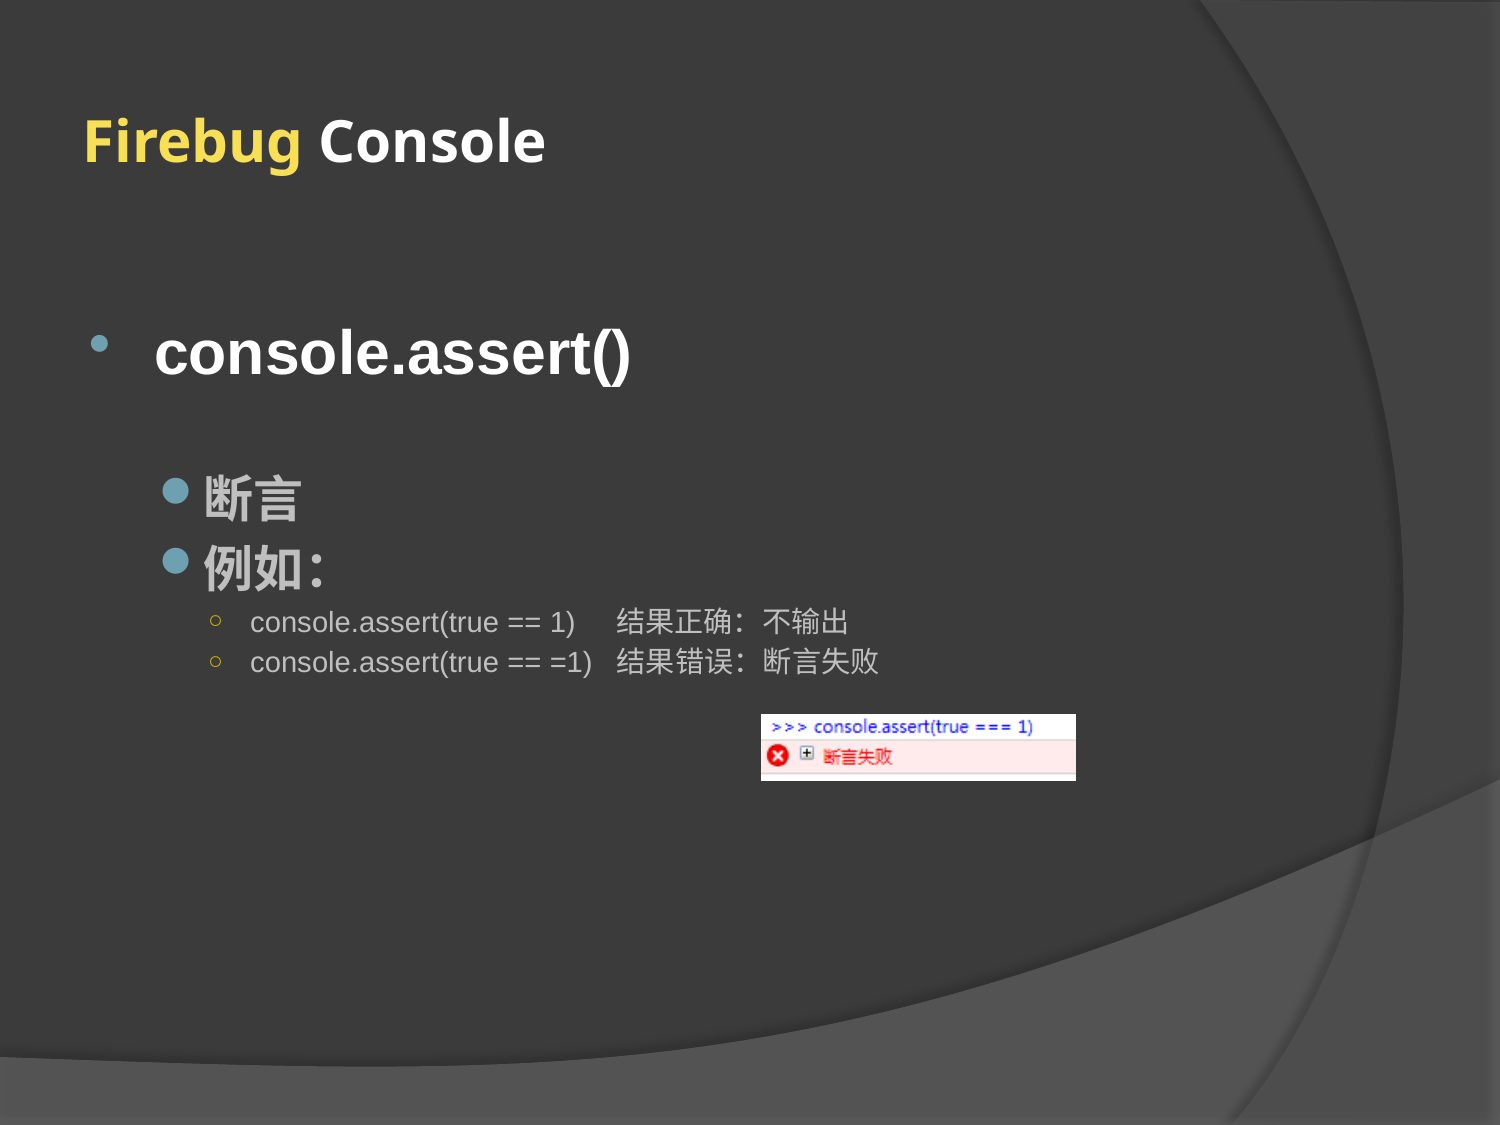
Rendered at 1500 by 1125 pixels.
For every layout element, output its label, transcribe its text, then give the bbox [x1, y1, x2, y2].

list console.assert() 断言 例如： console.assert(true == 1) 结果正确：不输出 console.assert(true == =1) 结果错误：断言失败 [70, 304, 1296, 919]
title Firebug Console [74, 44, 1301, 233]
picture [761, 714, 1076, 781]
